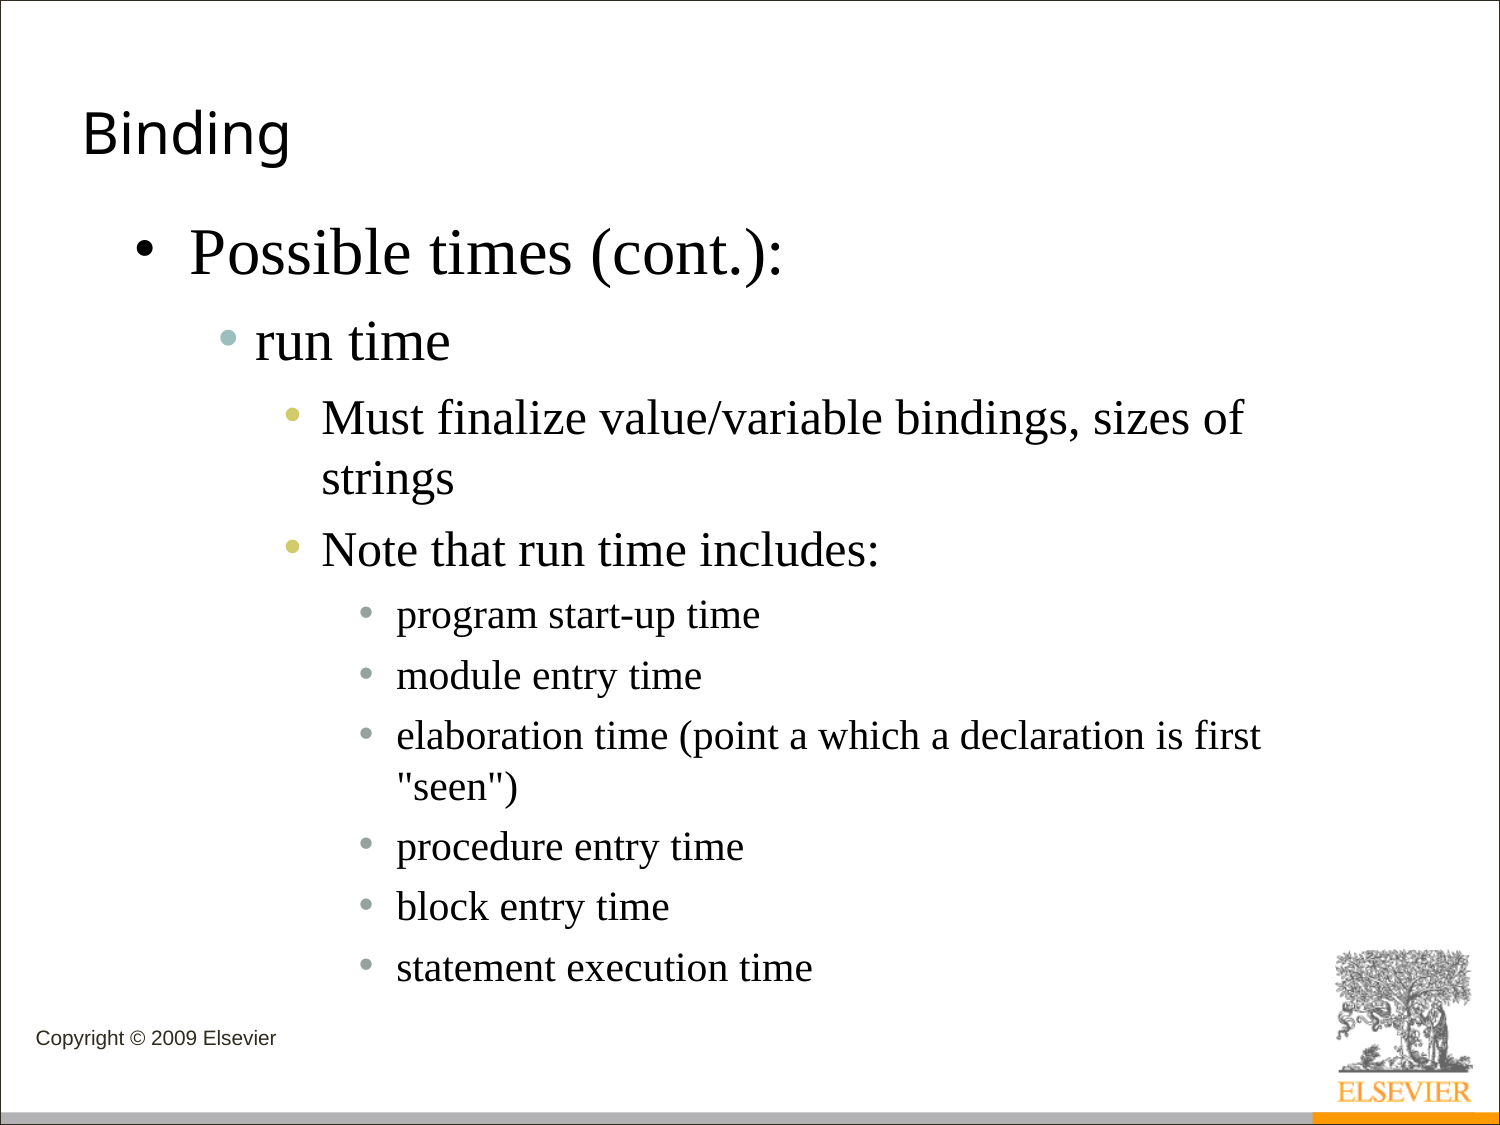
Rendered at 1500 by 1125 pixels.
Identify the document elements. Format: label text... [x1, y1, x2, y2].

text_box Copyright © 2009 Elsevier [29, 1024, 507, 1065]
text_box Possible times (cont.): run time Must finalize value/variable bindings, sizes of strings Note that run time includes: program start-up time module entry time elaboration time (point a which a declaration is first "seen") procedure entry time block entry time statement execution time [112, 199, 1388, 1013]
picture [1334, 949, 1473, 1102]
text_box Binding [66, 37, 1463, 225]
text_box [0, 0, 1500, 1125]
